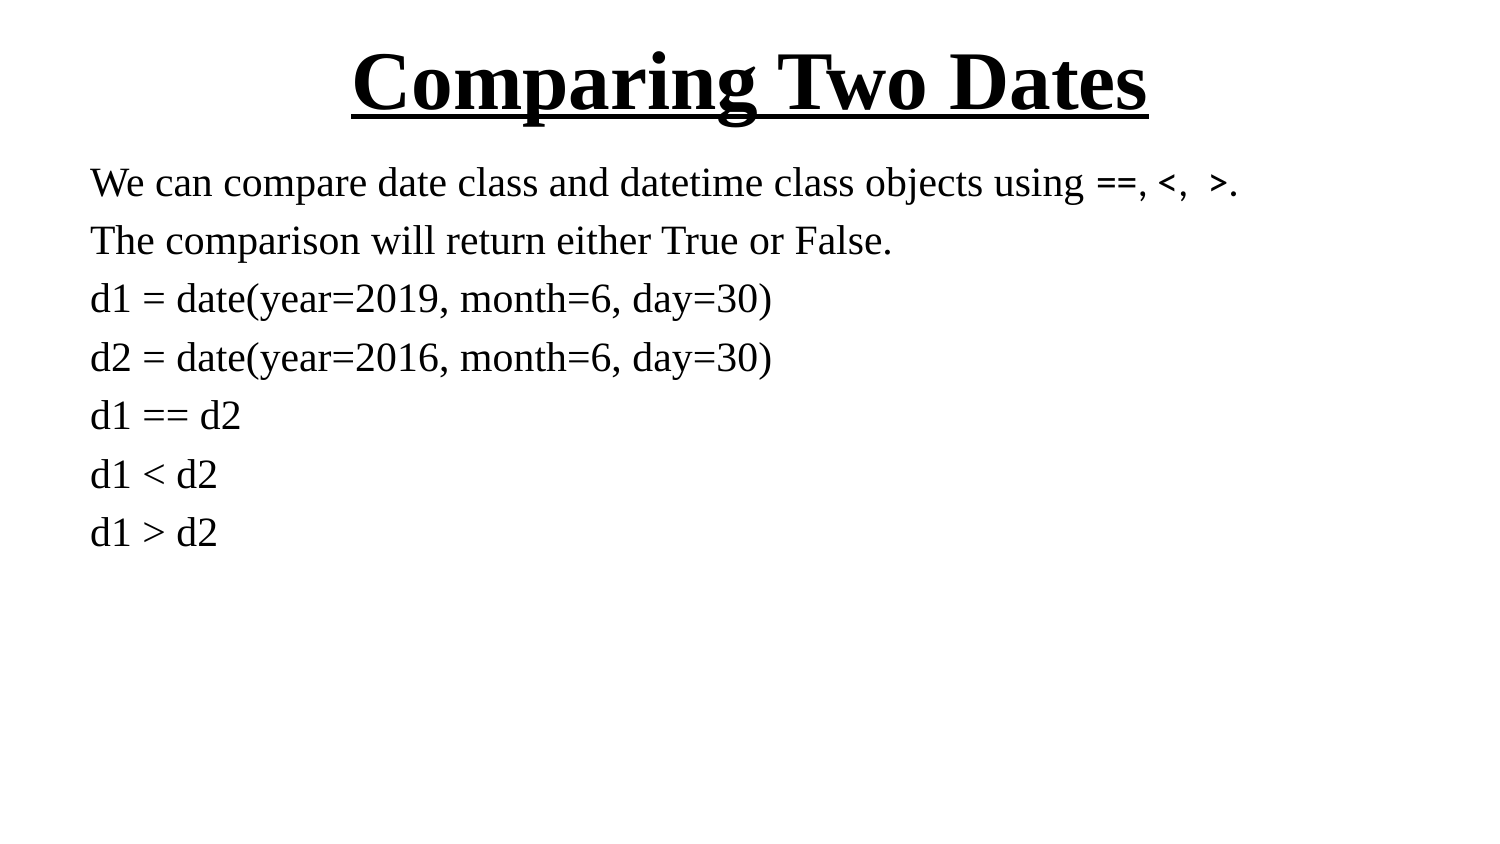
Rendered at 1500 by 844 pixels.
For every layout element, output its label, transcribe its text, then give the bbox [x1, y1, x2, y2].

title Comparing Two Dates [75, 6, 1425, 146]
list We can compare date class and datetime class objects using ==, <, >. The comparison will return either True or False. d1 = date(year=2019, month=6, day=30) d2 = date(year=2016, month=6, day=30) d1 == d2 d1 < d2 d1 > d2 [75, 146, 1425, 704]
